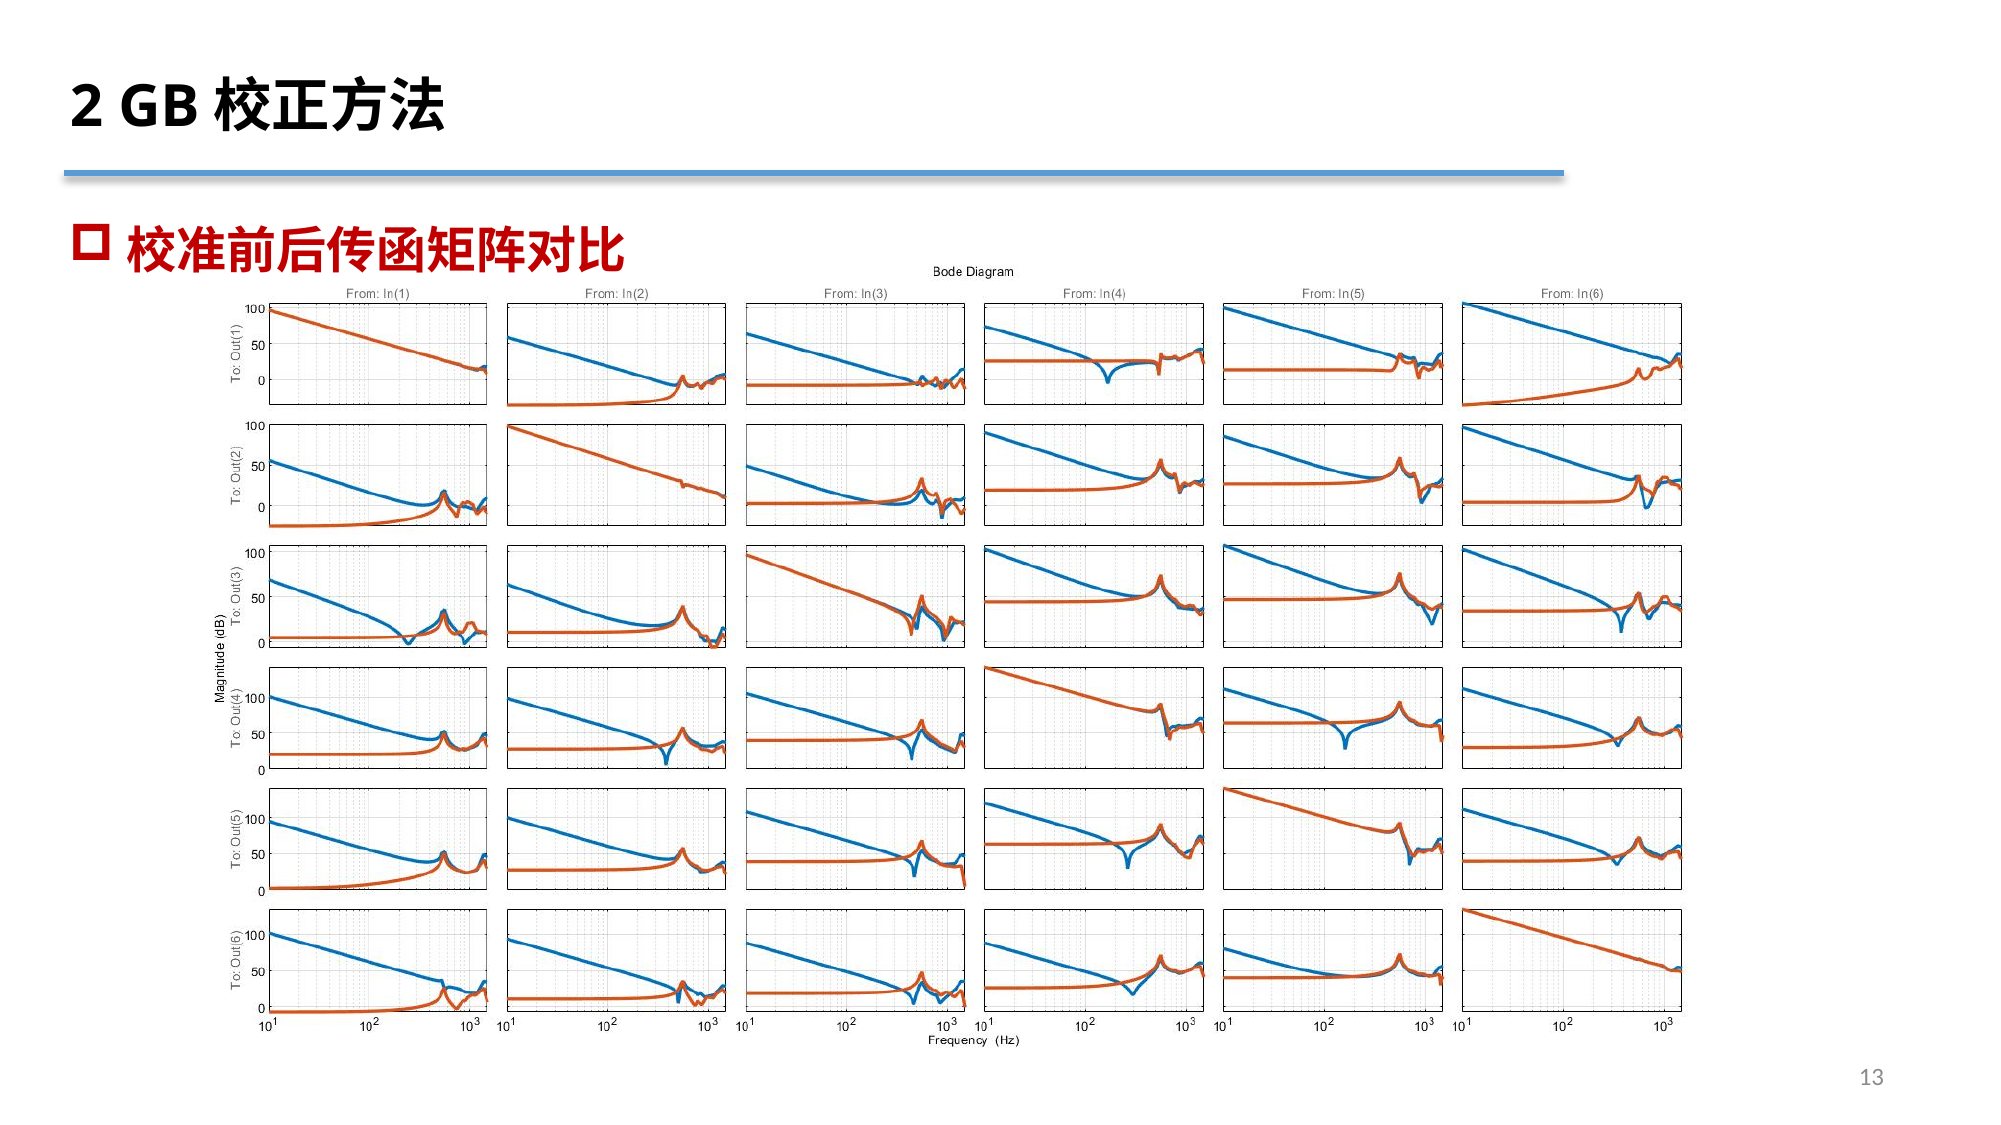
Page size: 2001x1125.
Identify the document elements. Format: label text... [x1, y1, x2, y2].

picture [14, 211, 1856, 1110]
slide_number 13 [1856, 1045, 1900, 1106]
title 2 GB校正方法 [54, 38, 1520, 178]
